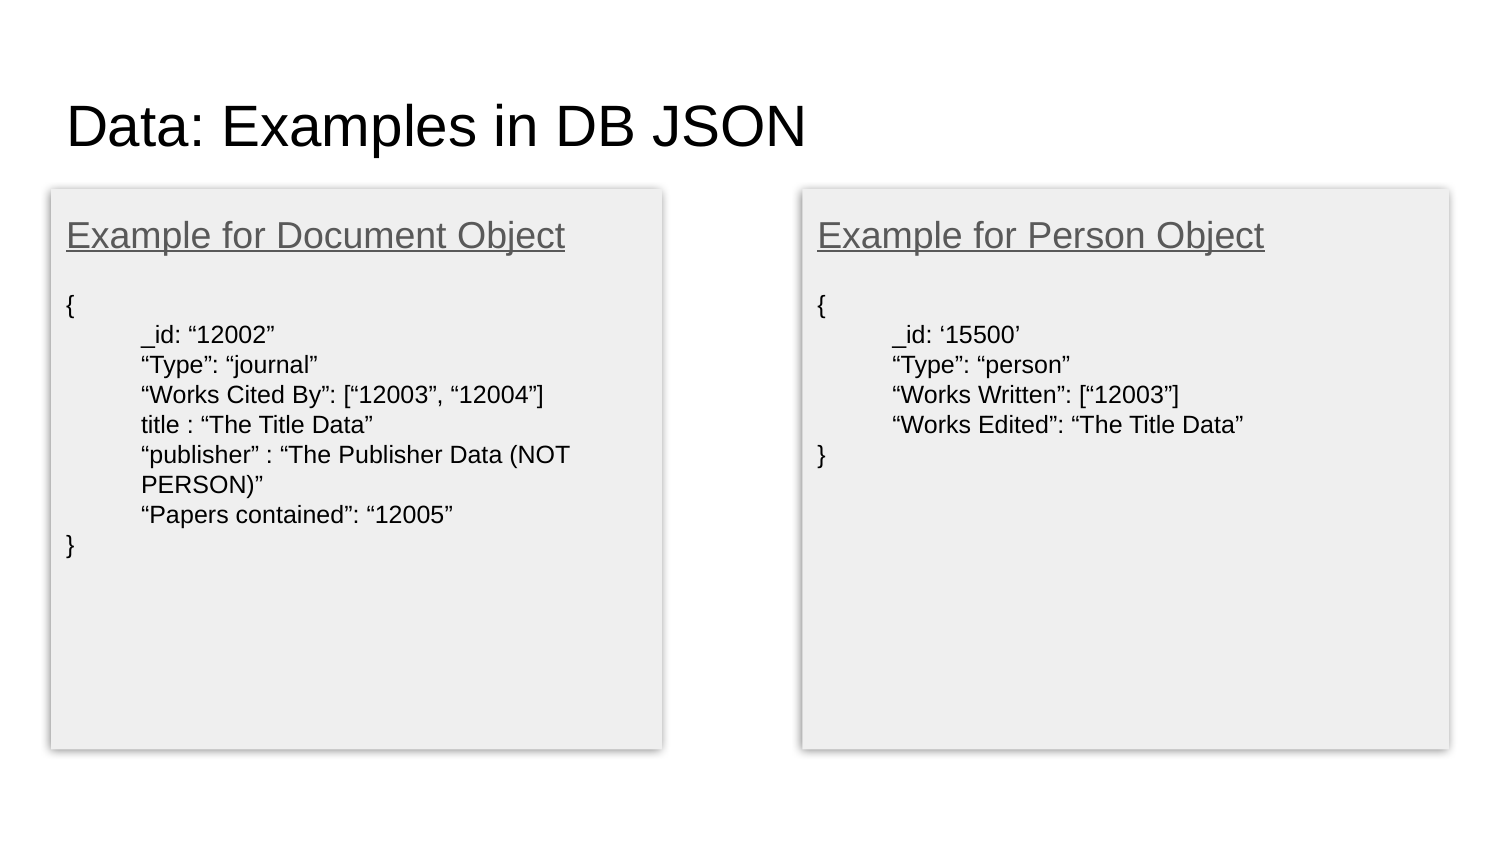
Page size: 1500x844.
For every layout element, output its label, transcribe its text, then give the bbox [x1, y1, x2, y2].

list Example for Document Object { _id: “12002” “Type”: “journal” “Works Cited By”: [“12003”, “12004”] title : “The Title Data” “publisher” : “The Publisher Data (NOT PERSON)” “Papers contained”: “12005” } [51, 189, 662, 750]
title Data: Examples in DB JSON [51, 72, 1449, 167]
text_box Example for Person Object { _id: ‘15500’ “Type”: “person” “Works Written”: [“12003”] “Works Edited”: “The Title Data” } [802, 188, 1449, 750]
